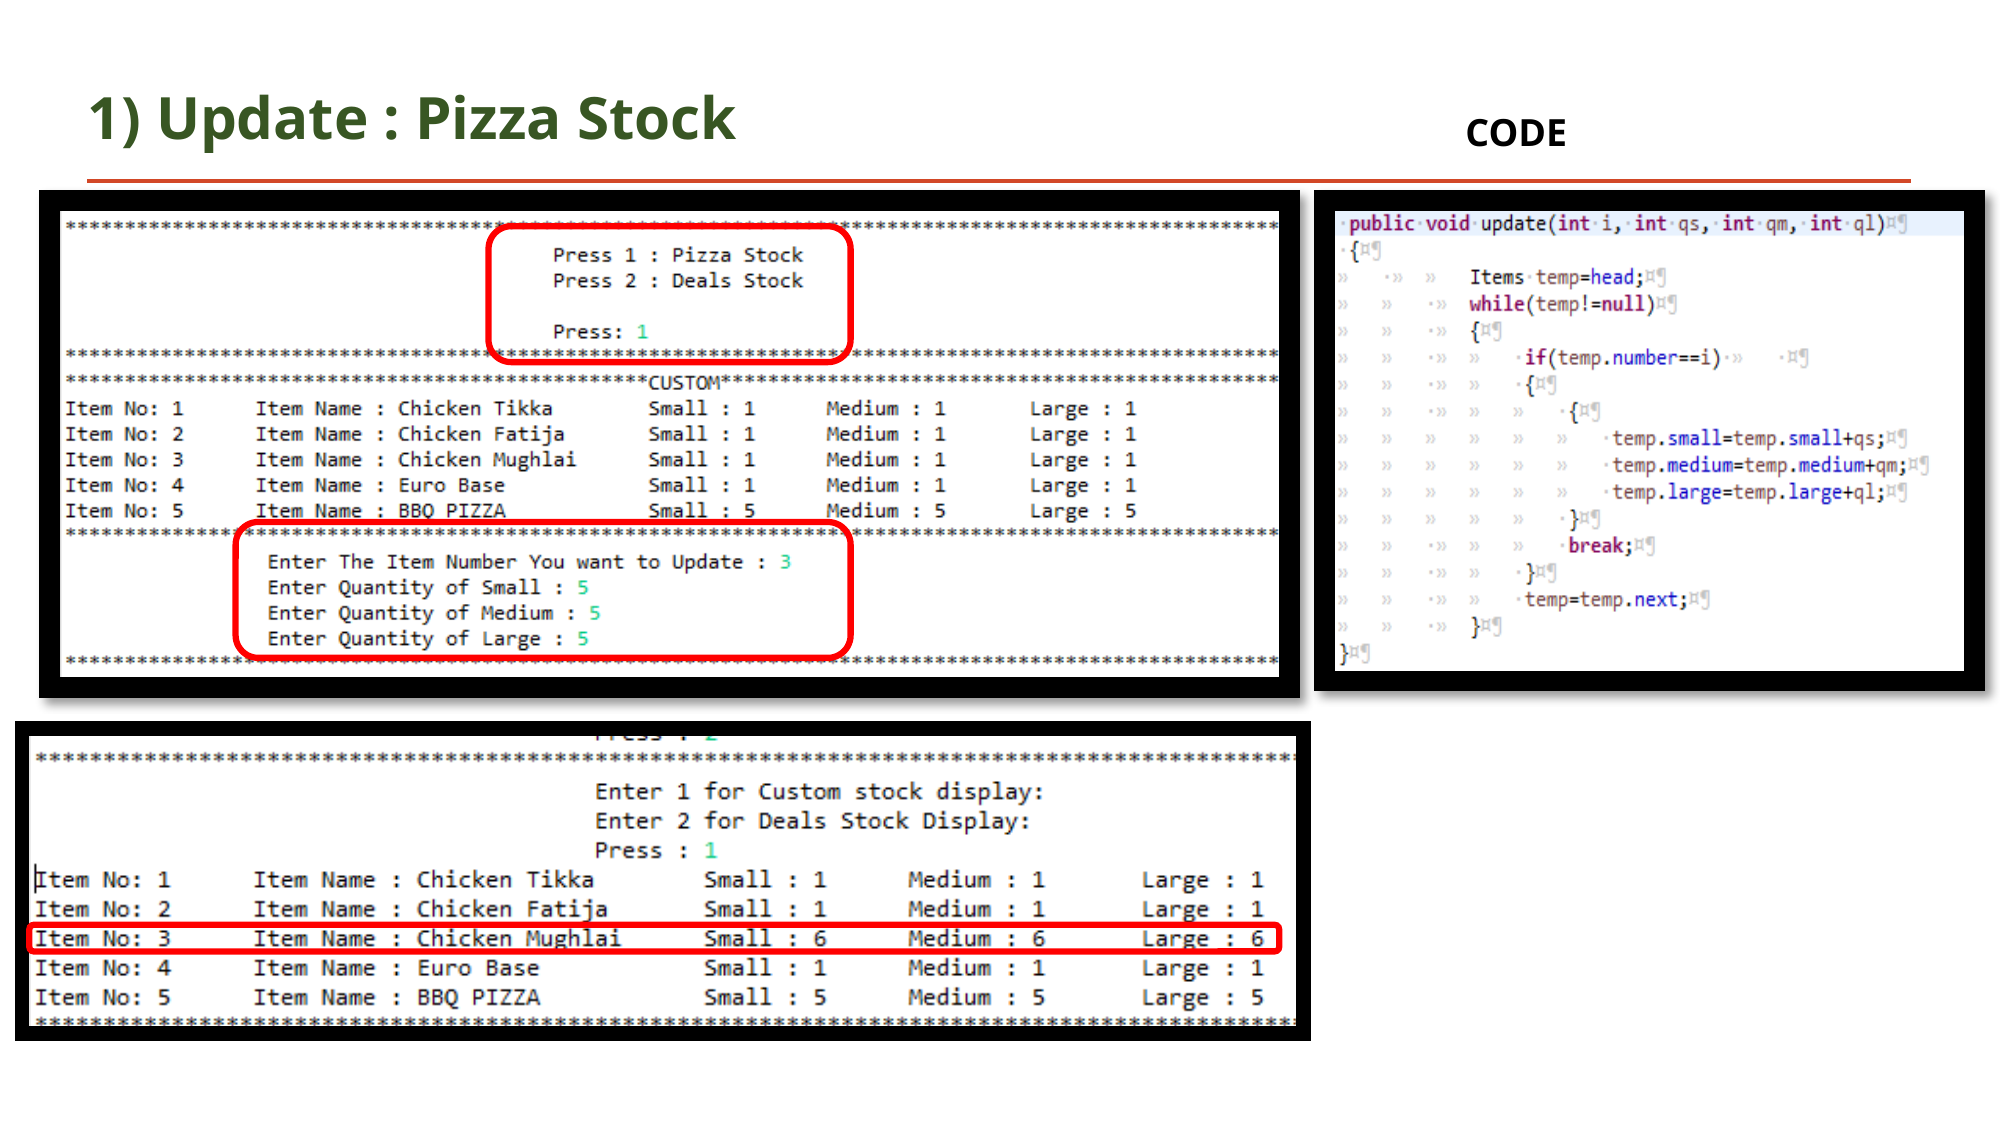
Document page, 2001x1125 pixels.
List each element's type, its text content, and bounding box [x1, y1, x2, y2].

picture [1334, 211, 1965, 671]
picture [59, 211, 1280, 678]
title 1) Update : Pizza Stock [72, 68, 1574, 173]
text_box CODE [1450, 101, 1837, 161]
picture [29, 735, 1297, 1027]
